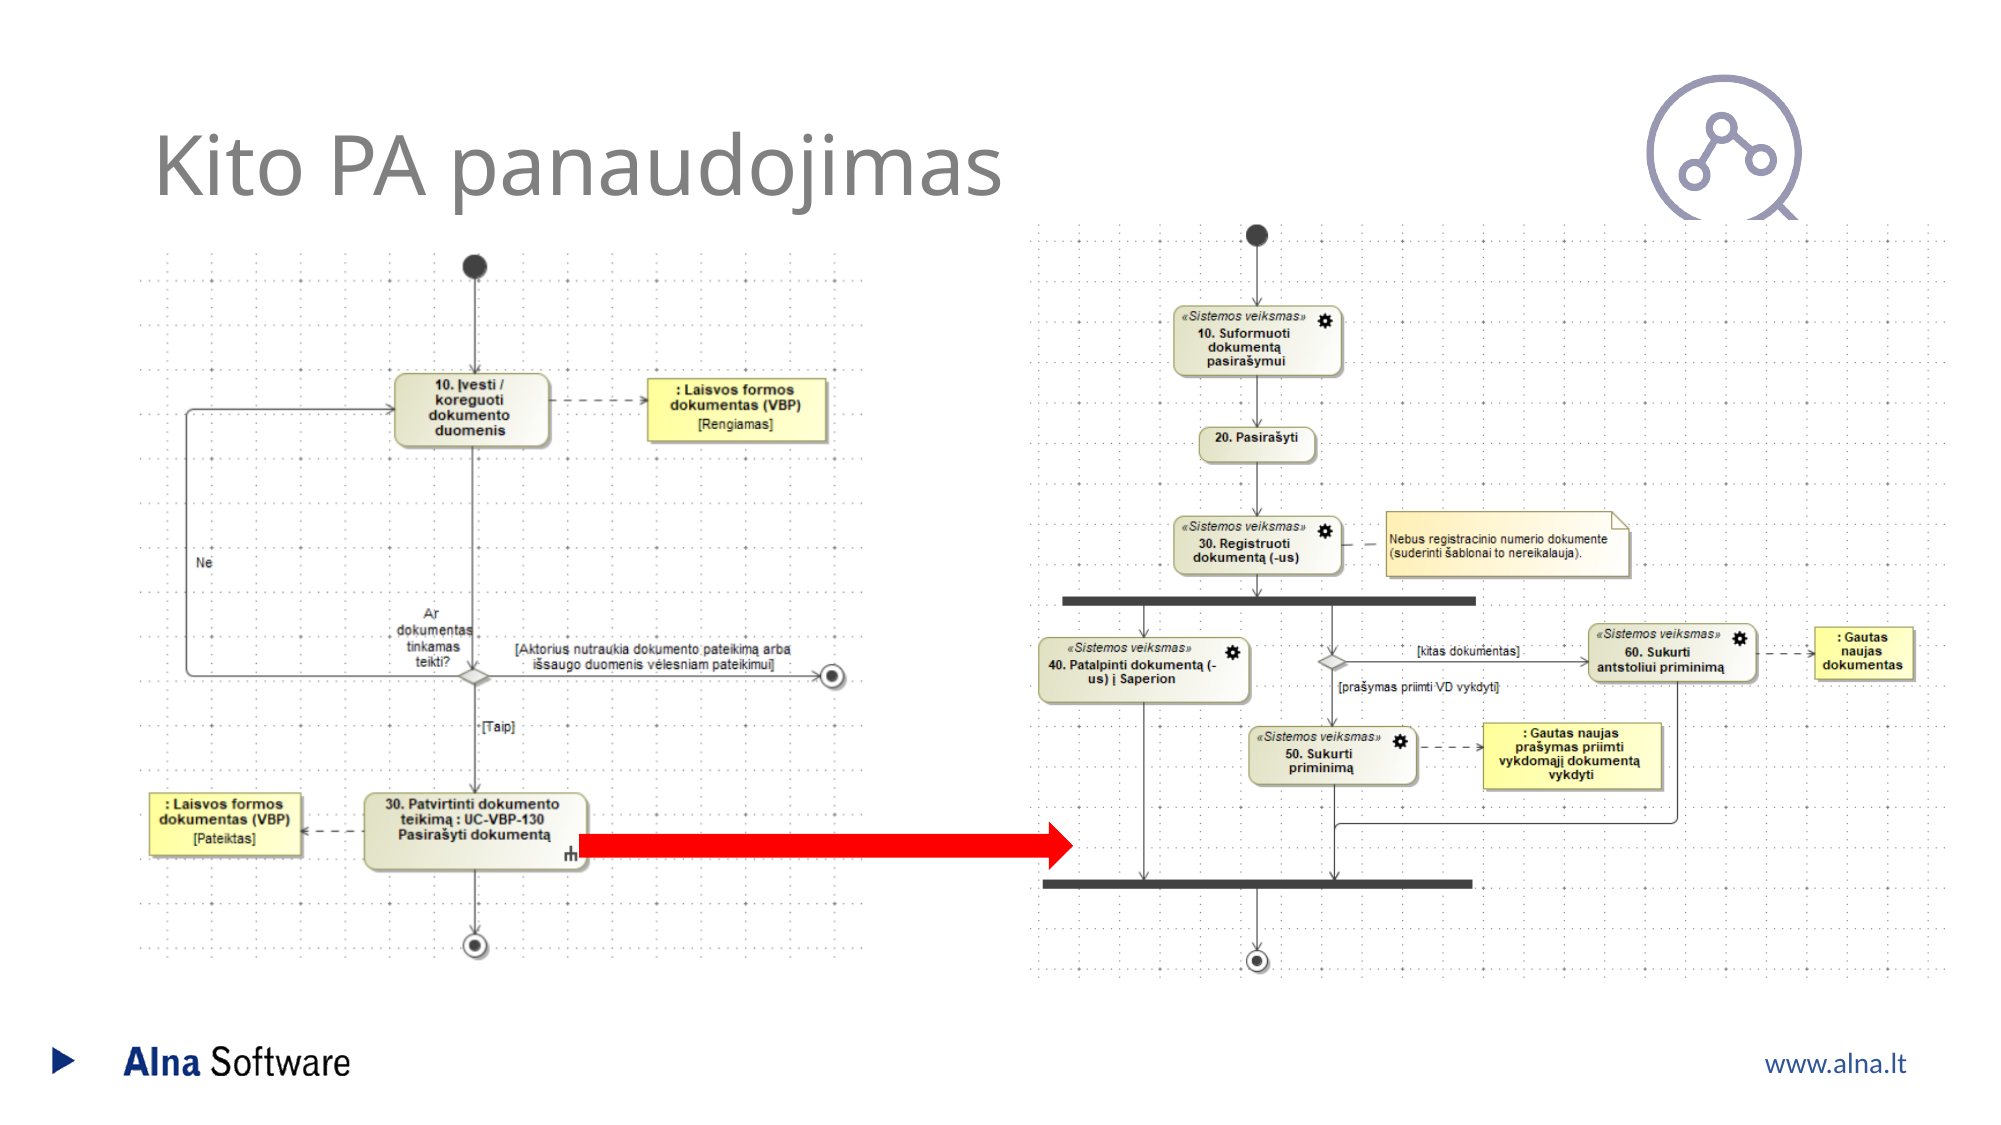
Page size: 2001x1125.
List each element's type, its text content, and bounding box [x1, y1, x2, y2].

title Kito PA panaudojimas [137, 59, 1278, 278]
picture [1029, 73, 1945, 979]
picture [37, 1031, 364, 1091]
text_box [869, 833, 1029, 858]
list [137, 248, 869, 963]
